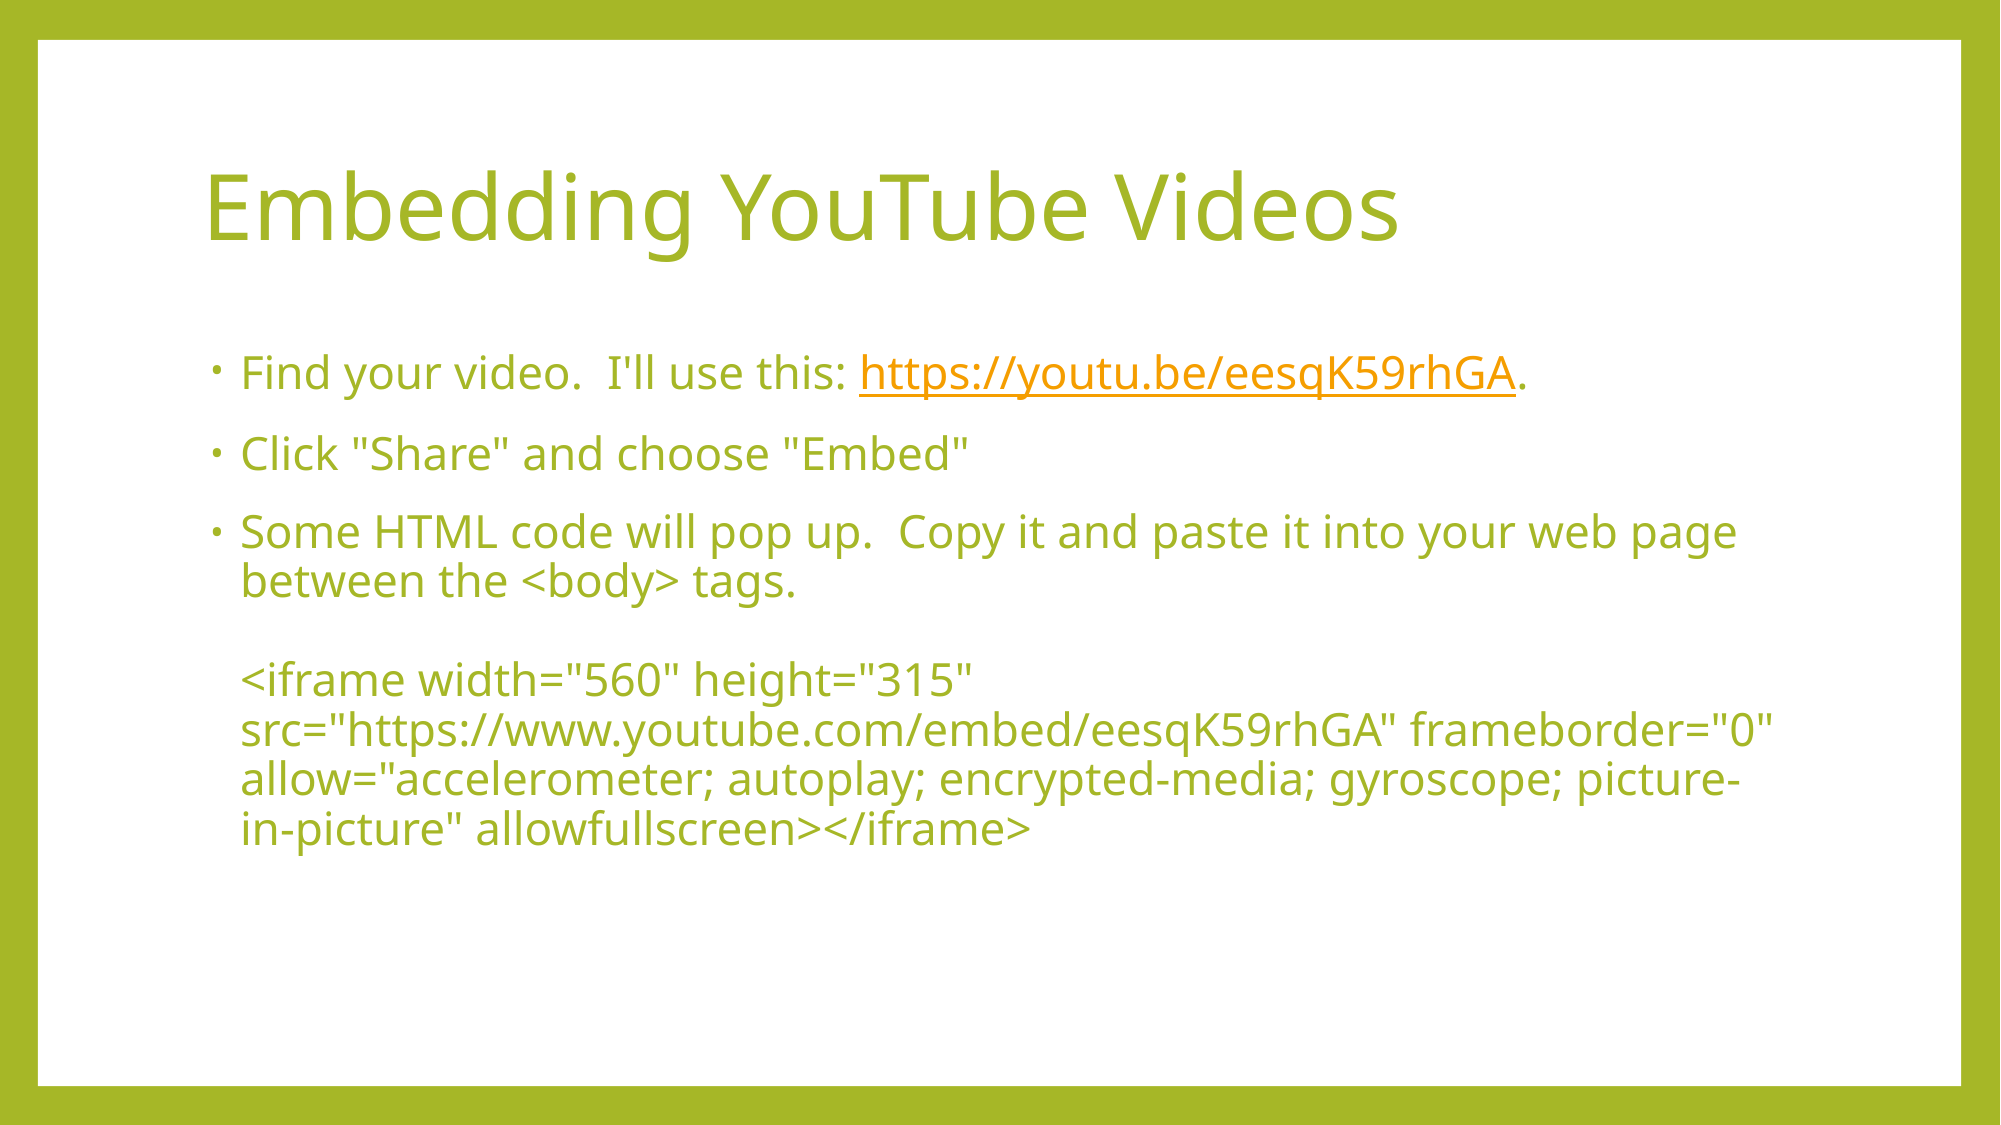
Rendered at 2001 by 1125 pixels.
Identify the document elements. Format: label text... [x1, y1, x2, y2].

list Find your video. I'll use this: https://youtu.be/eesqK59rhGA. Click "Share" and choose "Embed" Some HTML code will pop up. Copy it and paste it into your web page between the <body> tags. <iframe width="560" height="315" src="https://www.youtube.com/embed/eesqK59rhGA" frameborder="0" allow="accelerometer; autoplay; encrypted-media; gyroscope; picture-in-picture" allowfullscreen></iframe> [187, 337, 1808, 1000]
title Embedding YouTube Videos [187, 99, 1808, 323]
